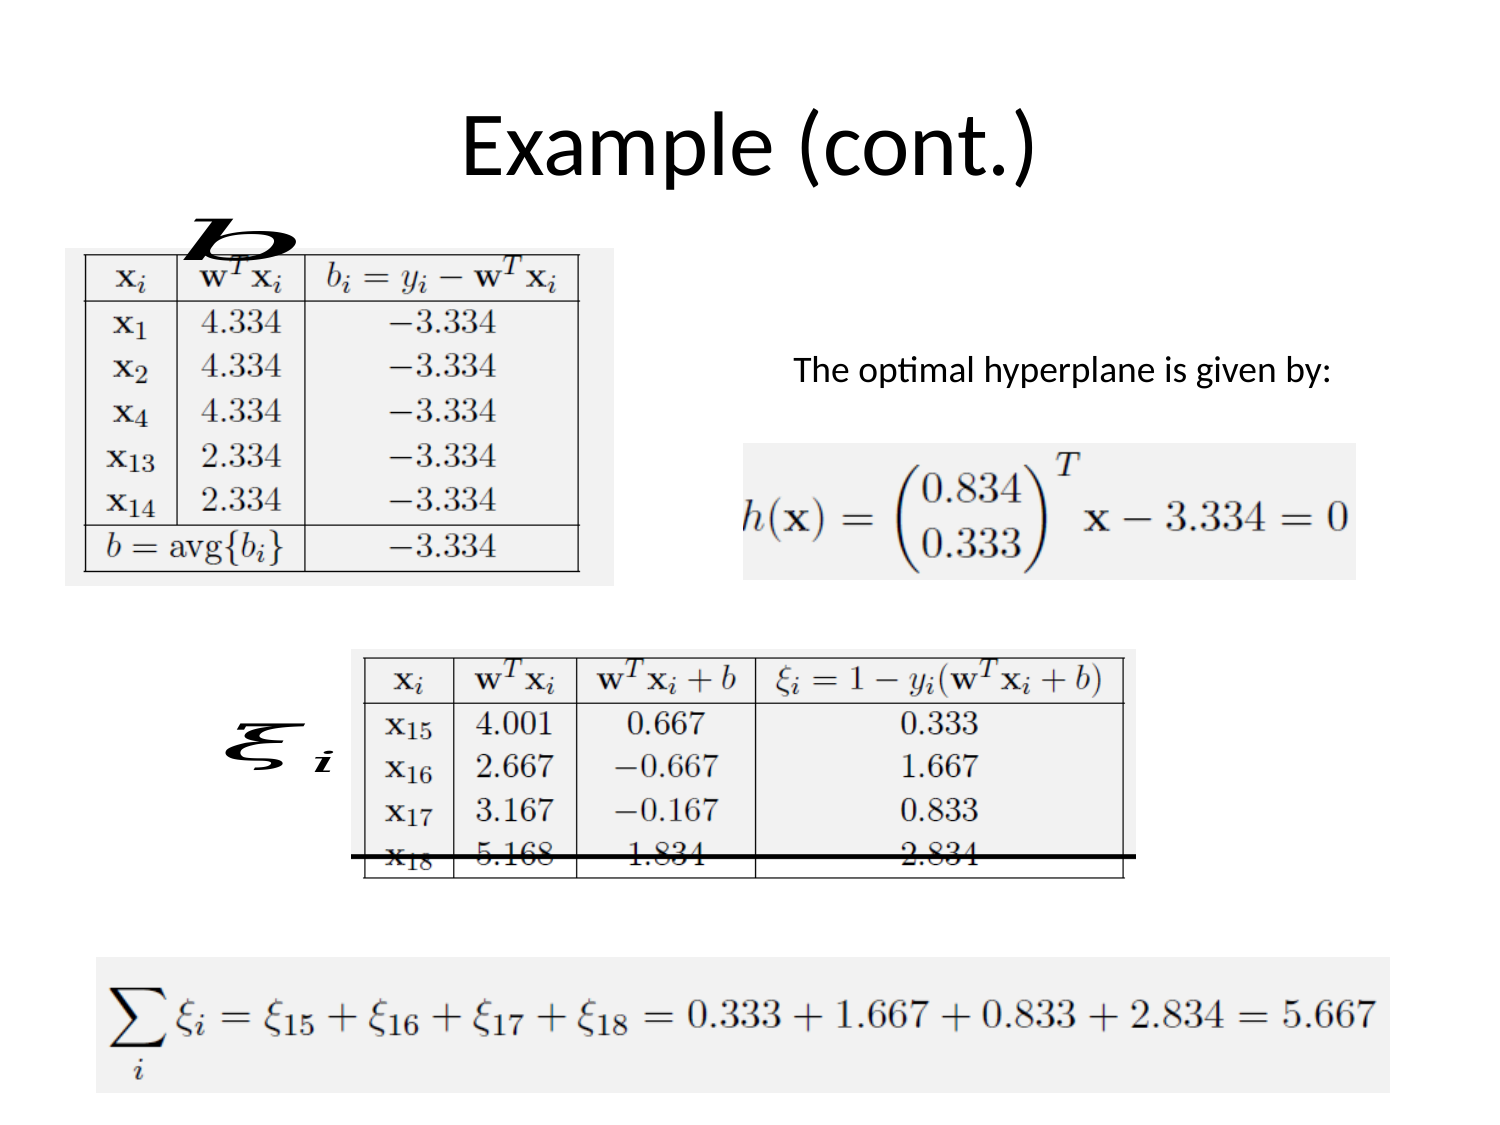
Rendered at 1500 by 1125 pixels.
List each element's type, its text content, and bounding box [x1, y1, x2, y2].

picture [742, 443, 1356, 580]
picture [96, 957, 1390, 1094]
picture [350, 649, 1136, 909]
picture [65, 247, 614, 586]
text_box The optimal hyperplane is given by: [778, 337, 1348, 398]
title Example (cont.) [75, 45, 1425, 233]
